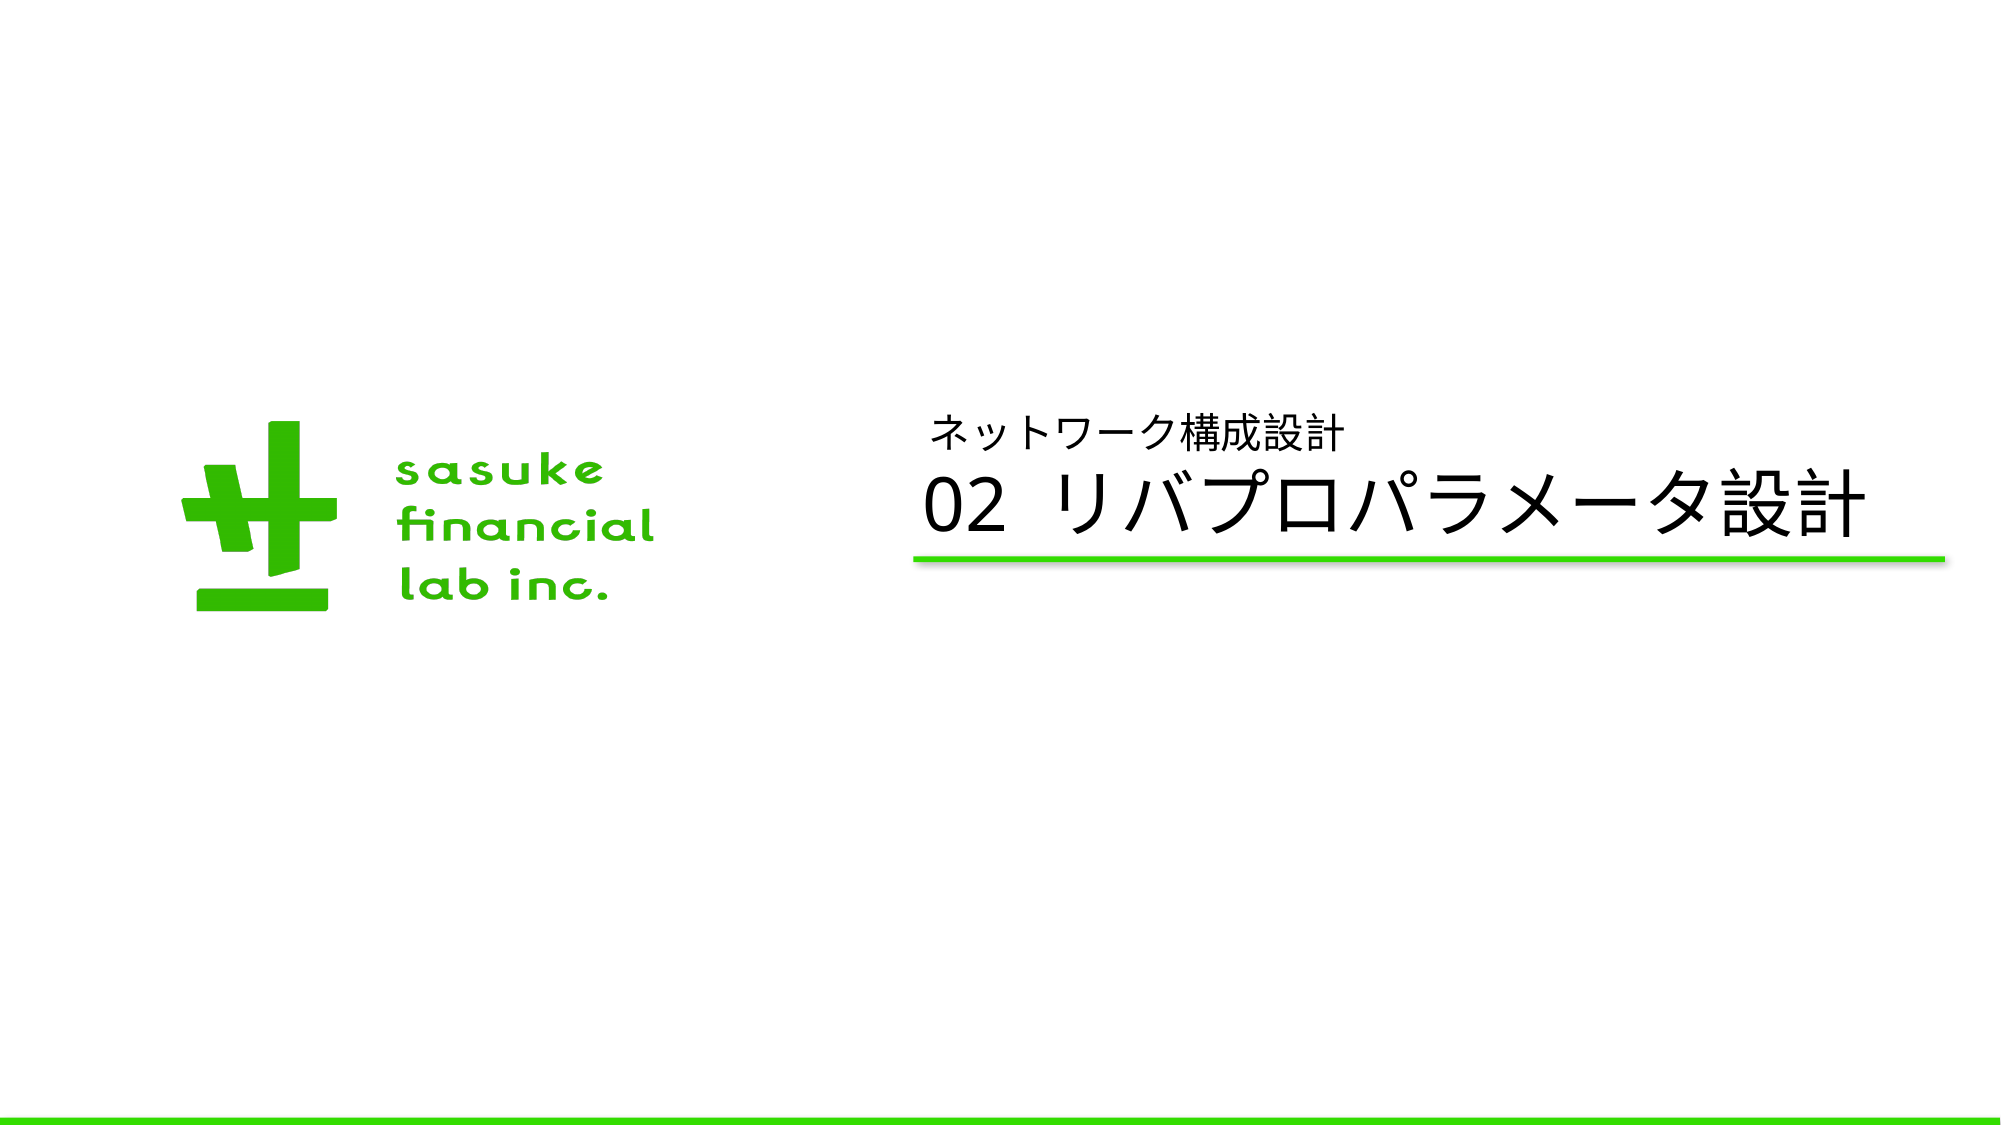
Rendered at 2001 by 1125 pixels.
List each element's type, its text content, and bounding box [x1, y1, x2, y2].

text_box ネットワーク構成設計 [928, 391, 1357, 457]
picture [175, 340, 659, 704]
text_box 02 リバプロパラメータ設計 [907, 459, 1905, 575]
